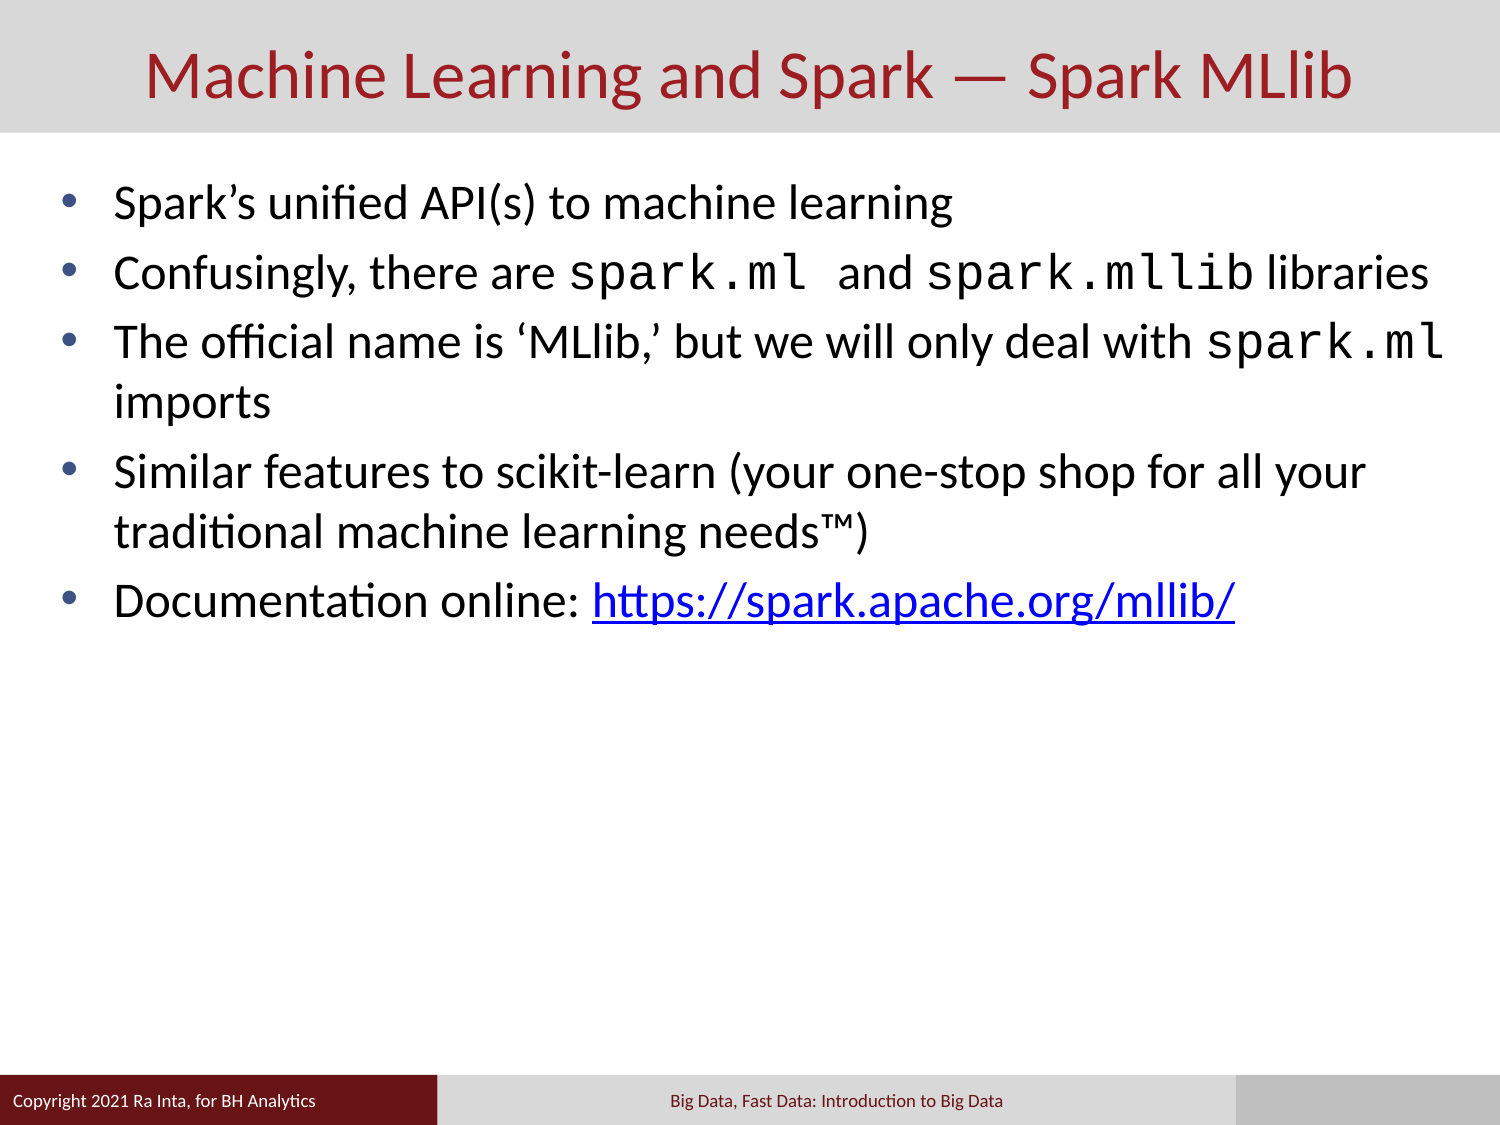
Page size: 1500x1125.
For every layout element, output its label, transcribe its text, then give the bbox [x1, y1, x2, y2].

title Machine Learning and Spark — Spark MLlib [0, 4, 1500, 138]
list Spark’s unified API(s) to machine learning Confusingly, there are spark.ml and spark.mllib libraries The official name is ‘MLlib,’ but we will only deal with spark.ml imports Similar features to scikit-learn (your one-stop shop for all your traditional machine learning needs™) Documentation online: https://spark.apache.org/mllib/ [49, 161, 1476, 1051]
